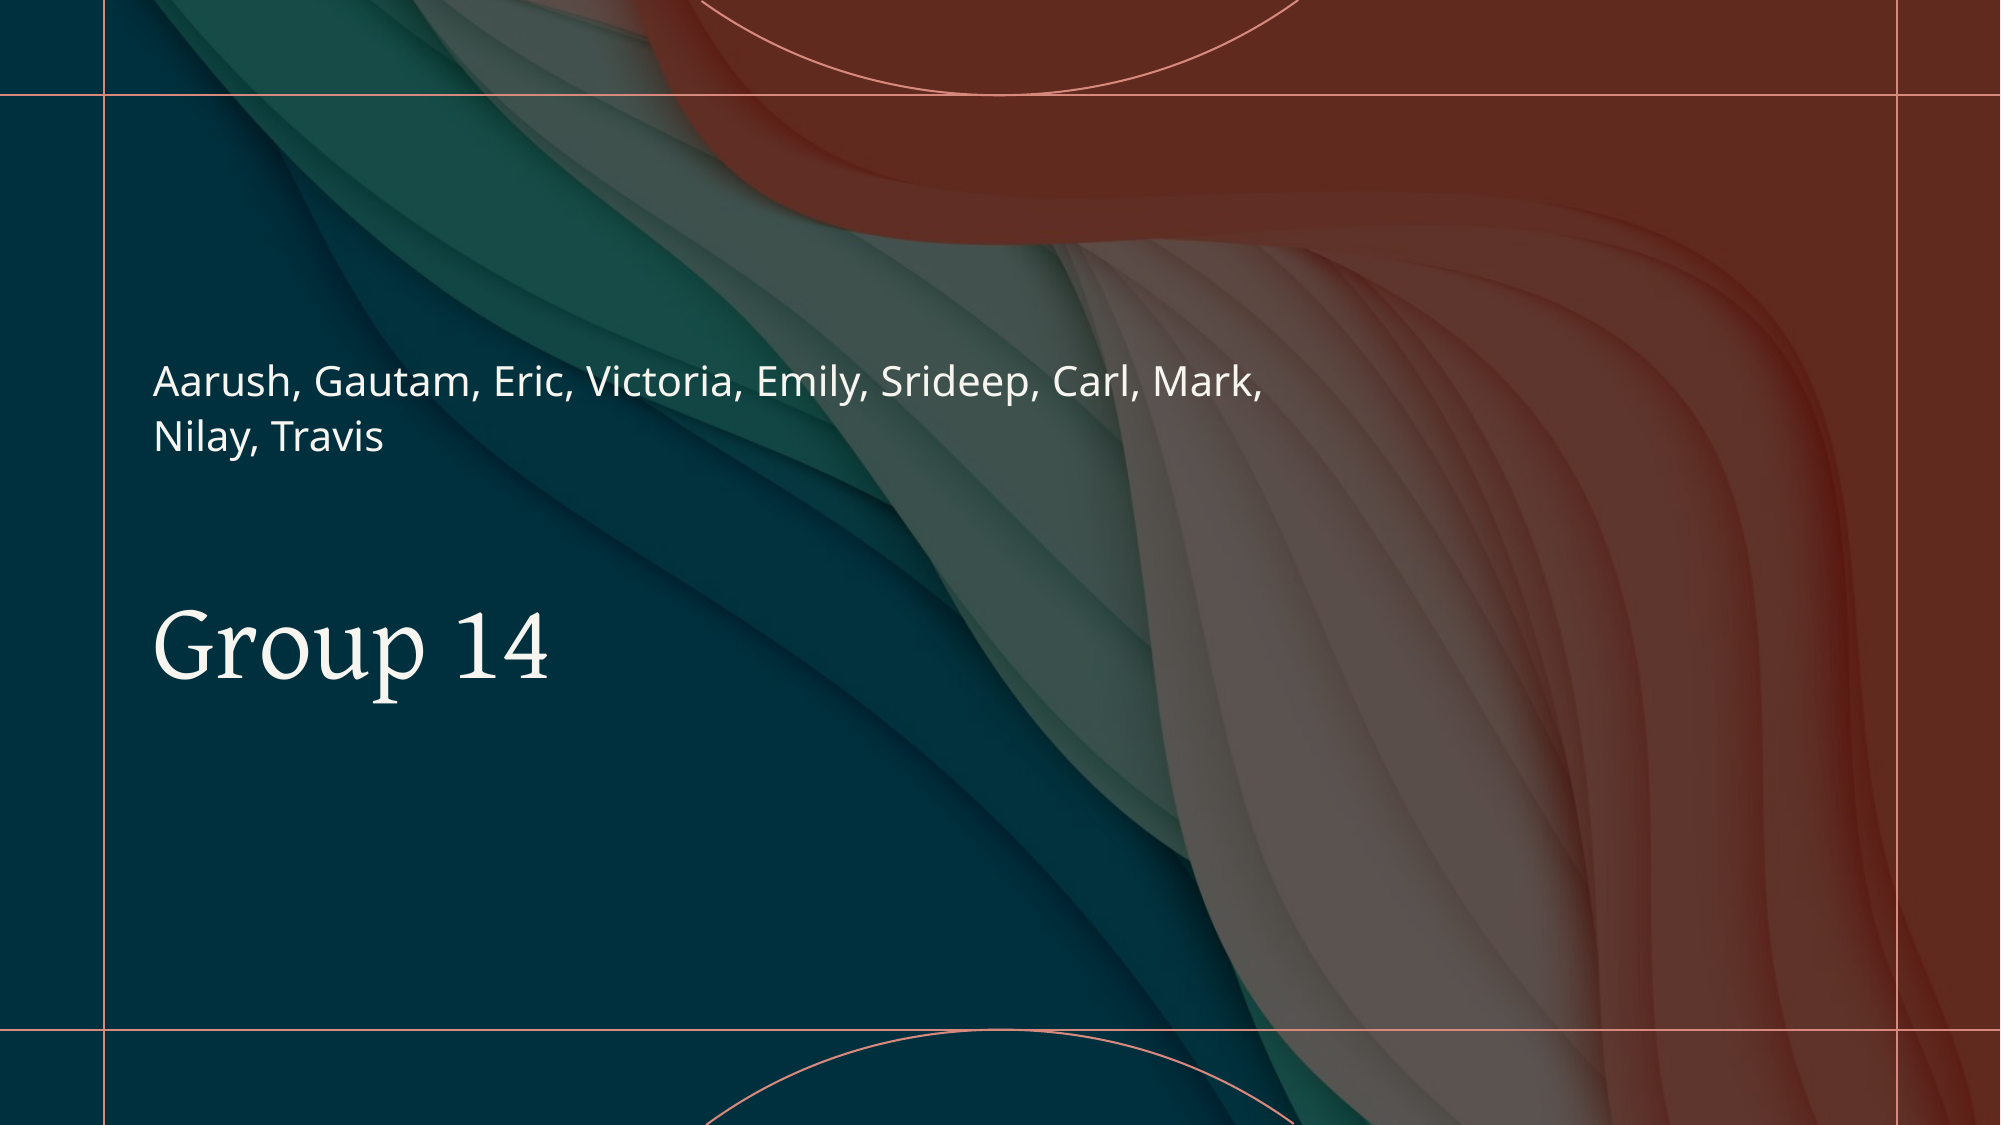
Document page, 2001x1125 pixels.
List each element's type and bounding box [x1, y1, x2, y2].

text_box [0, 0, 2000, 1125]
